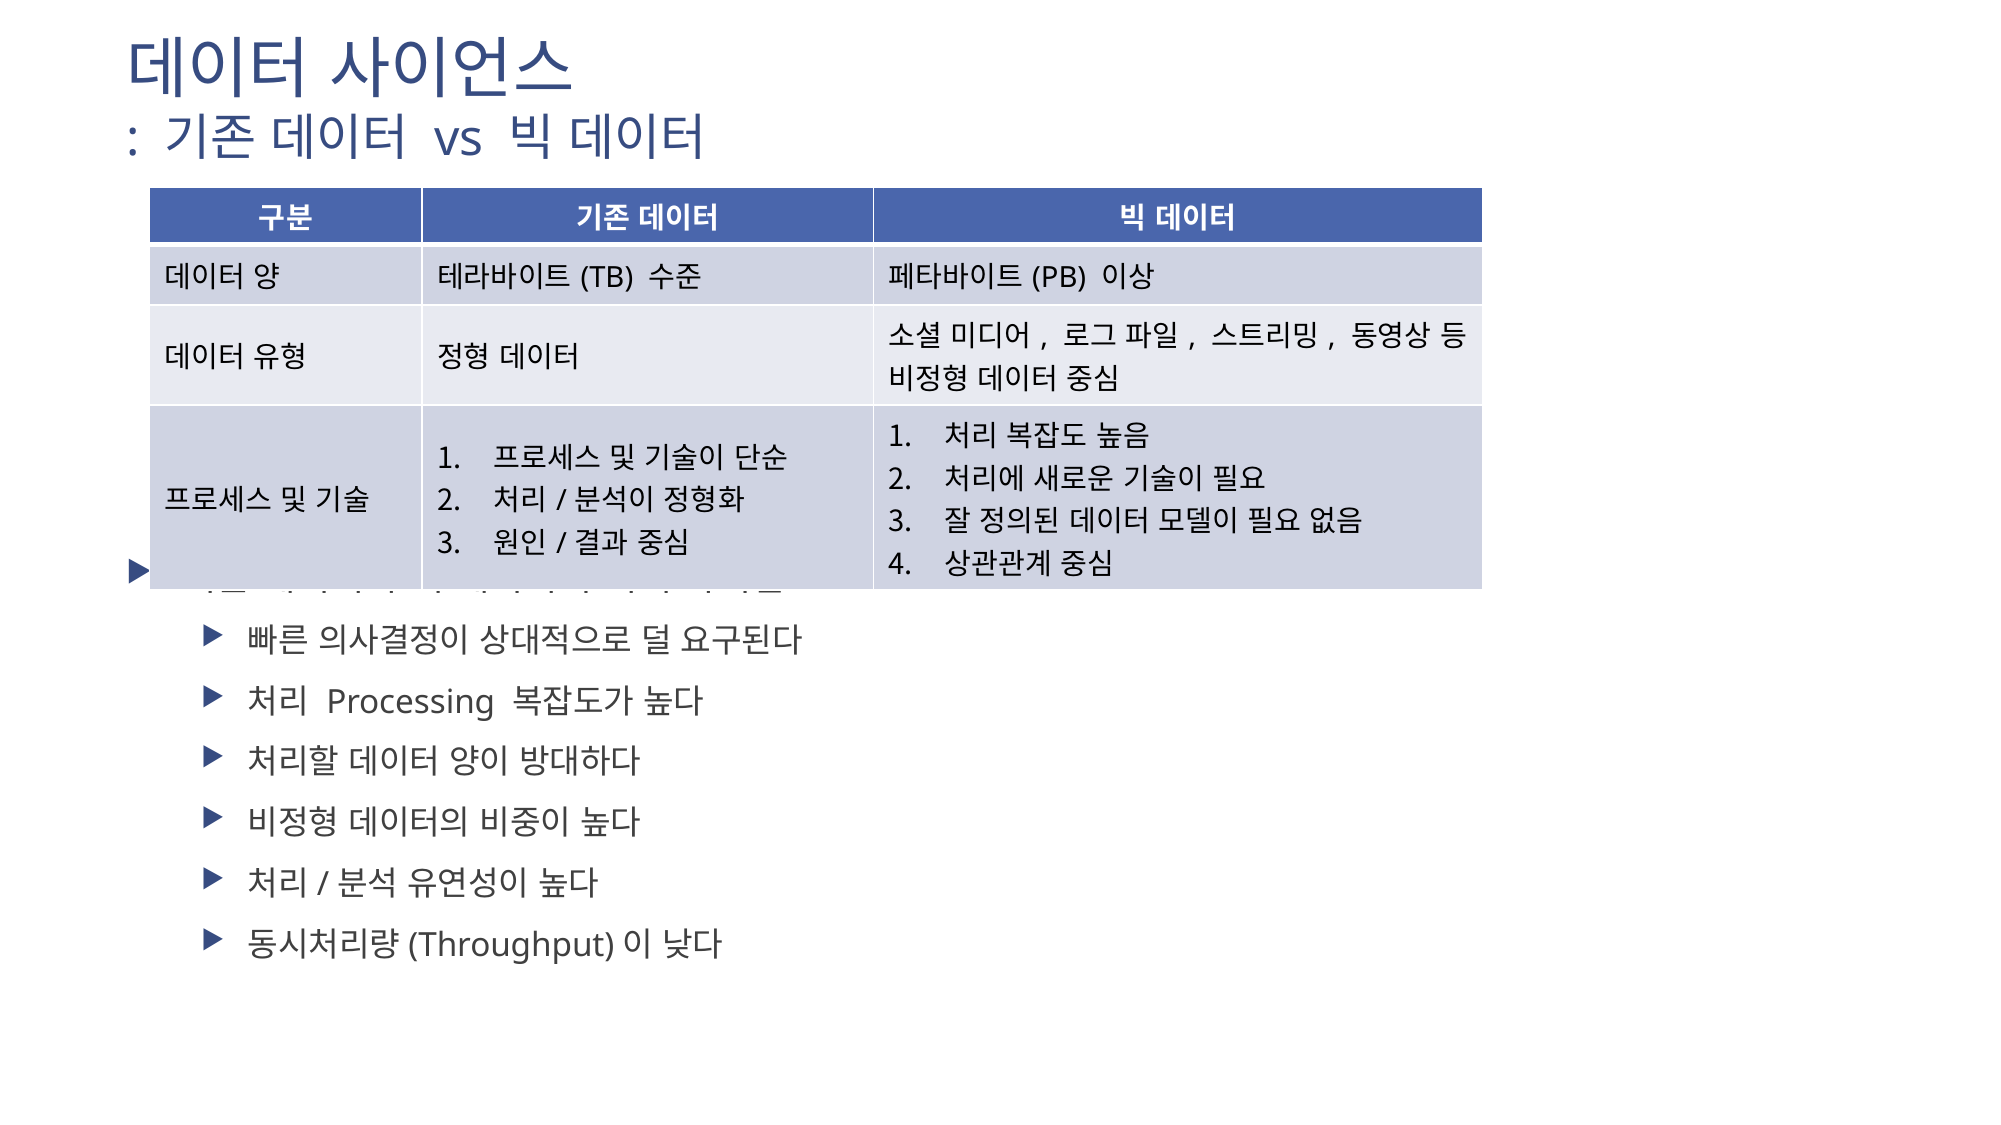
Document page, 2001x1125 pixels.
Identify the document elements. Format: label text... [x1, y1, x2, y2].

text_box 기존 데이터와 빅 데이터의 처리 차이점 빠른 의사결정이 상대적으로 덜 요구된다 처리 Processing 복잡도가 높다 처리할 데이터 양이 방대하다 비정형 데이터의 비중이 높다 처리/분석 유연성이 높다 동시처리량(Throughput)이 낮다 [111, 216, 1522, 1068]
table_cell 테라바이트(TB) 수준 [423, 247, 873, 304]
table_header 빅 데이터 [874, 188, 1482, 242]
table_cell 프로세스 및 기술 [150, 406, 421, 589]
table_cell 프로세스 및 기술이 단순 처리/분석이 정형화 원인/결과 중심 [423, 406, 873, 589]
table_cell 페타바이트(PB) 이상 [874, 247, 1482, 304]
table_cell 데이터 유형 [150, 306, 421, 404]
title 데이터 사이언스 : 기존 데이터 vs 빅 데이터 [111, 18, 1522, 216]
table_cell 정형 데이터 [423, 306, 873, 404]
table_cell 데이터 양 [150, 247, 421, 304]
table_header 구분 [150, 188, 421, 242]
table_header 기존 데이터 [423, 188, 873, 242]
table_cell 소셜 미디어, 로그 파일, 스트리밍, 동영상 등 비정형 데이터 중심 [874, 306, 1482, 404]
table_cell 처리 복잡도 높음 처리에 새로운 기술이 필요 잘 정의된 데이터 모델이 필요 없음 상관관계 중심 [874, 406, 1482, 589]
